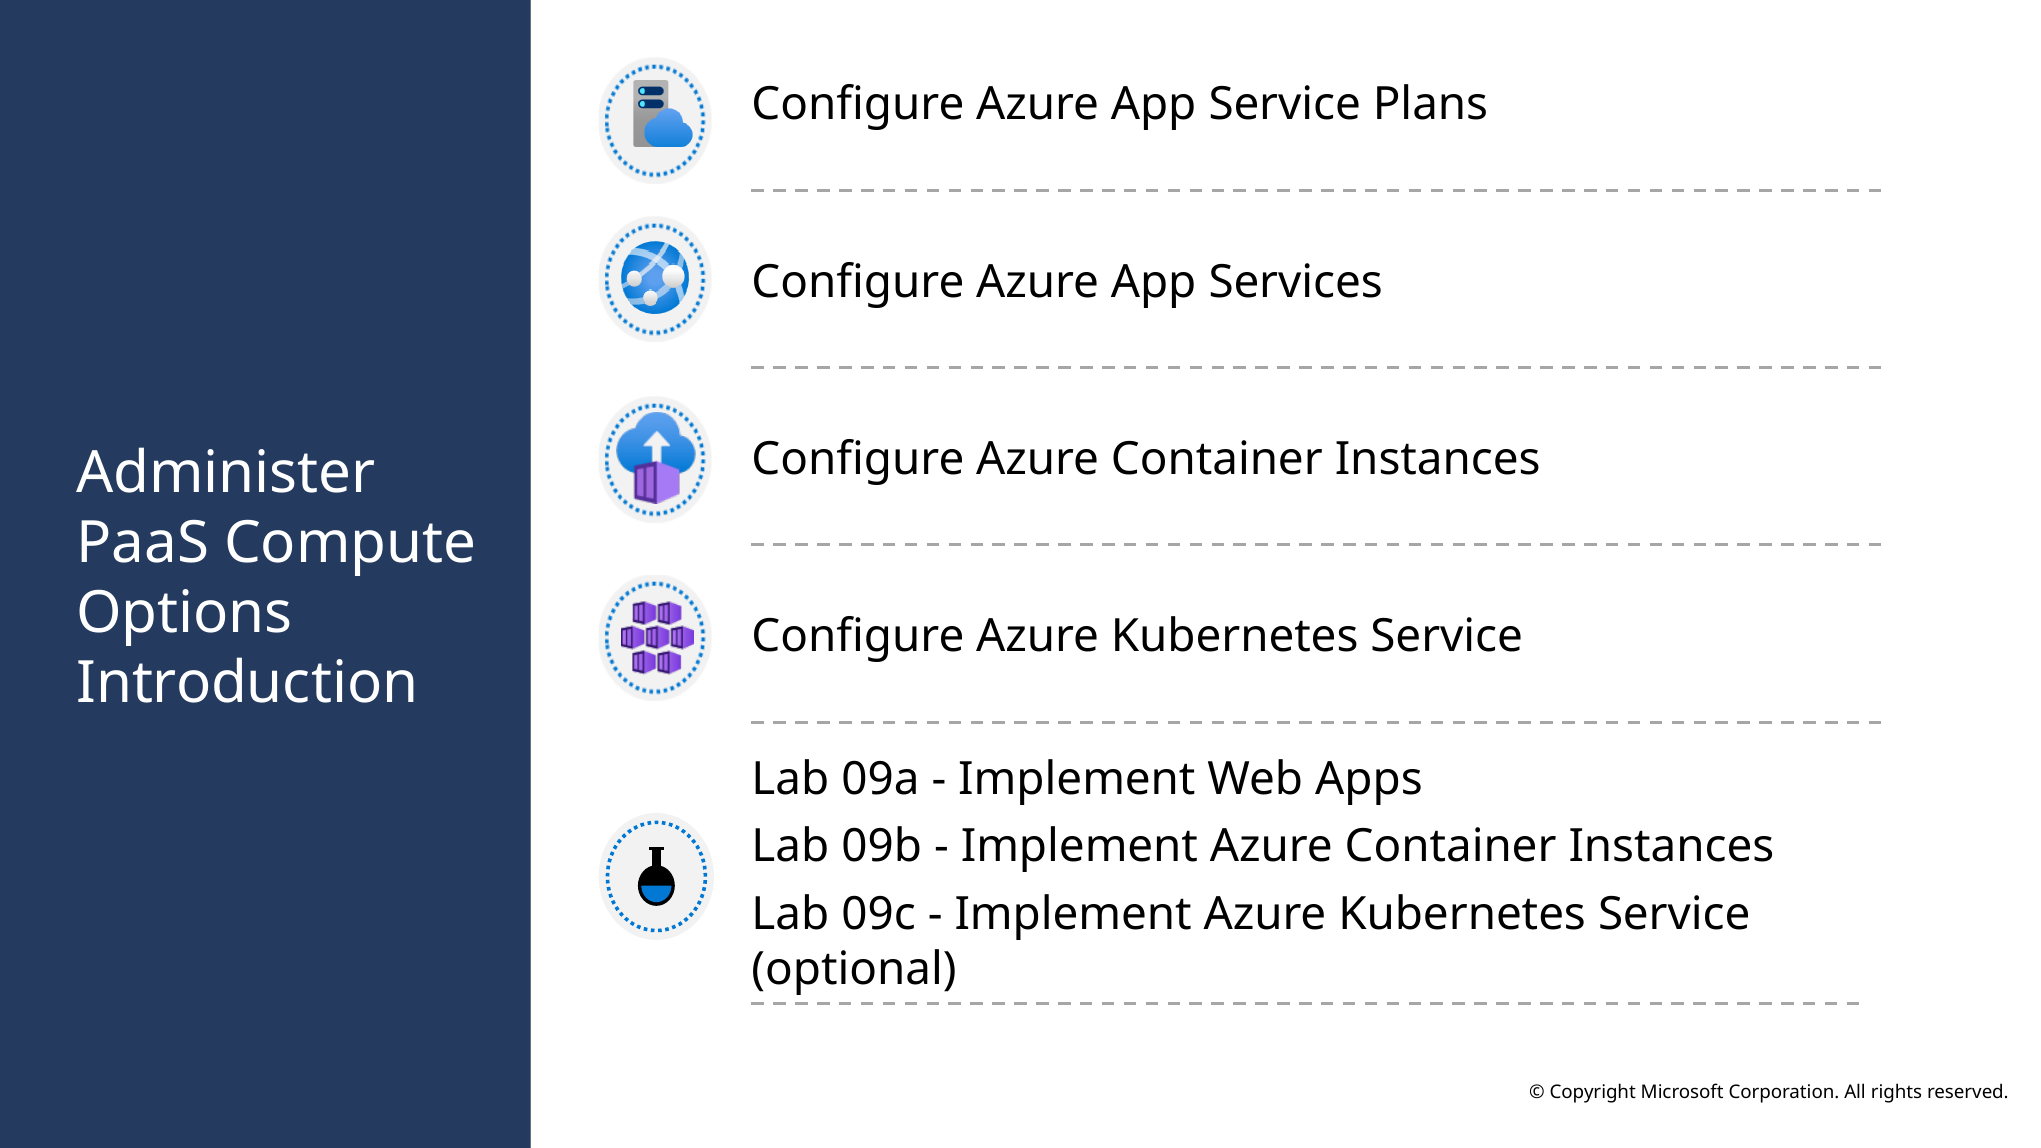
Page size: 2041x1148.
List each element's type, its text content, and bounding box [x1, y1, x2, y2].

title Administer PaaS Compute Options Introduction [76, 432, 488, 716]
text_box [598, 57, 715, 941]
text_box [751, 41, 1923, 1004]
picture [0, 0, 2041, 1148]
